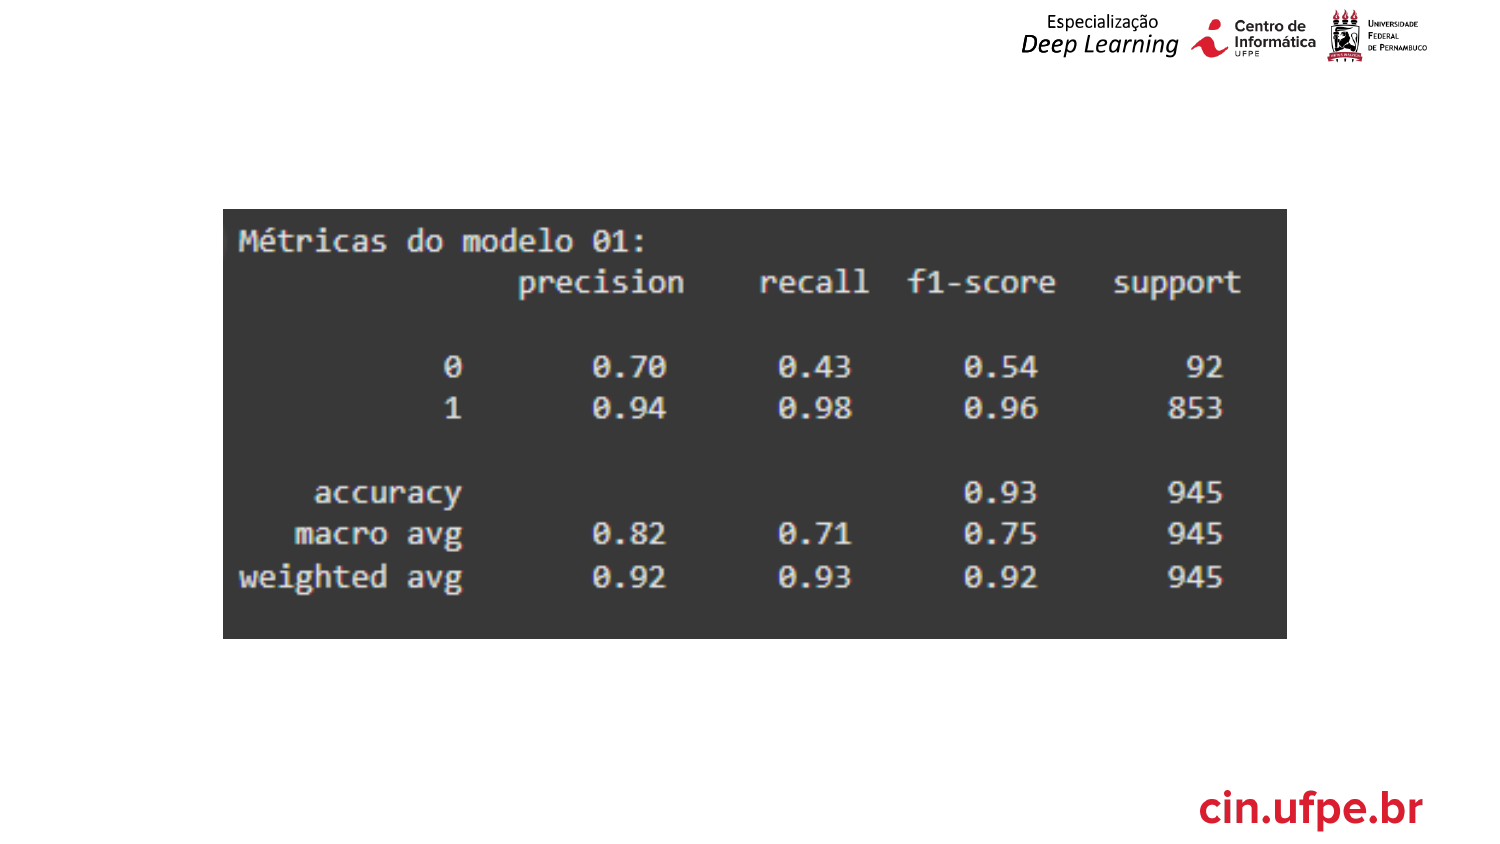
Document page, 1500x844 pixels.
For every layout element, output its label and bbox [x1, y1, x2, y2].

picture [223, 208, 1287, 639]
picture [972, 0, 1442, 80]
picture [1198, 784, 1425, 832]
